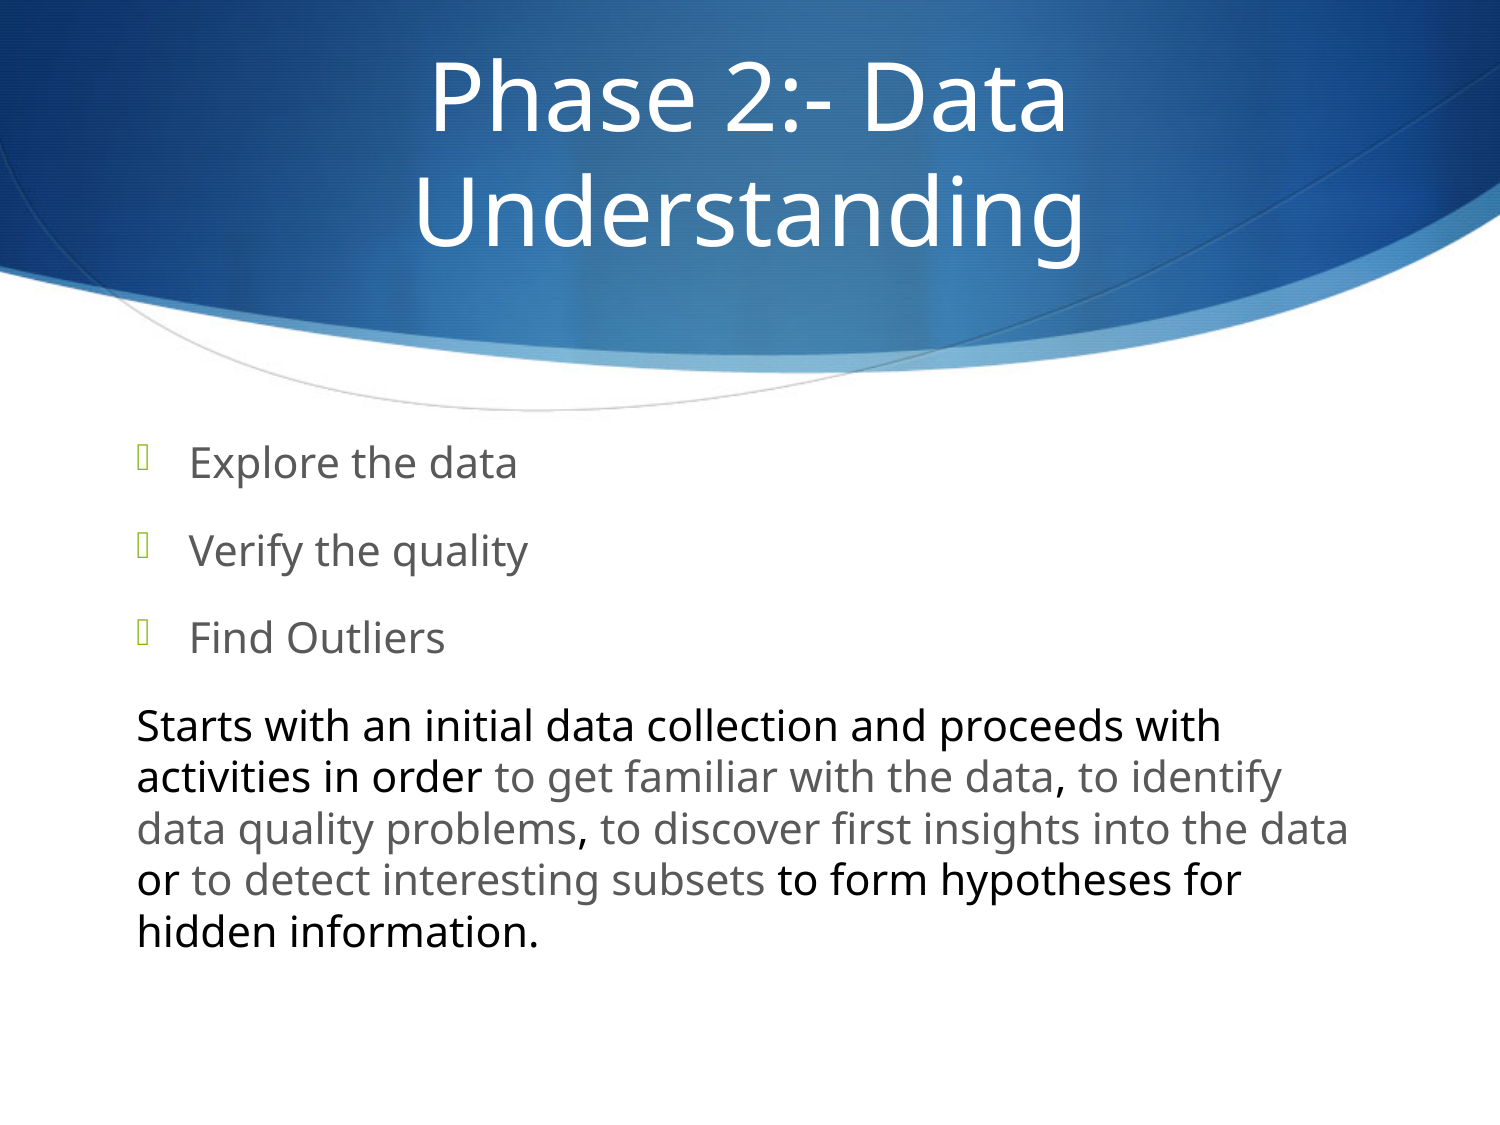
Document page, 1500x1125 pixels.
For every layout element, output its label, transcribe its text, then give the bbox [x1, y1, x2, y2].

list Explore the data Verify the quality Find Outliers Starts with an initial data collection and proceeds with activities in order to get familiar with the data, to identify data quality problems, to discover first insights into the data or to detect interesting subsets to form hypotheses for hidden information. [121, 428, 1379, 965]
picture [0, 0, 1500, 1125]
title Phase 2:- Data Understanding [75, 56, 1425, 245]
